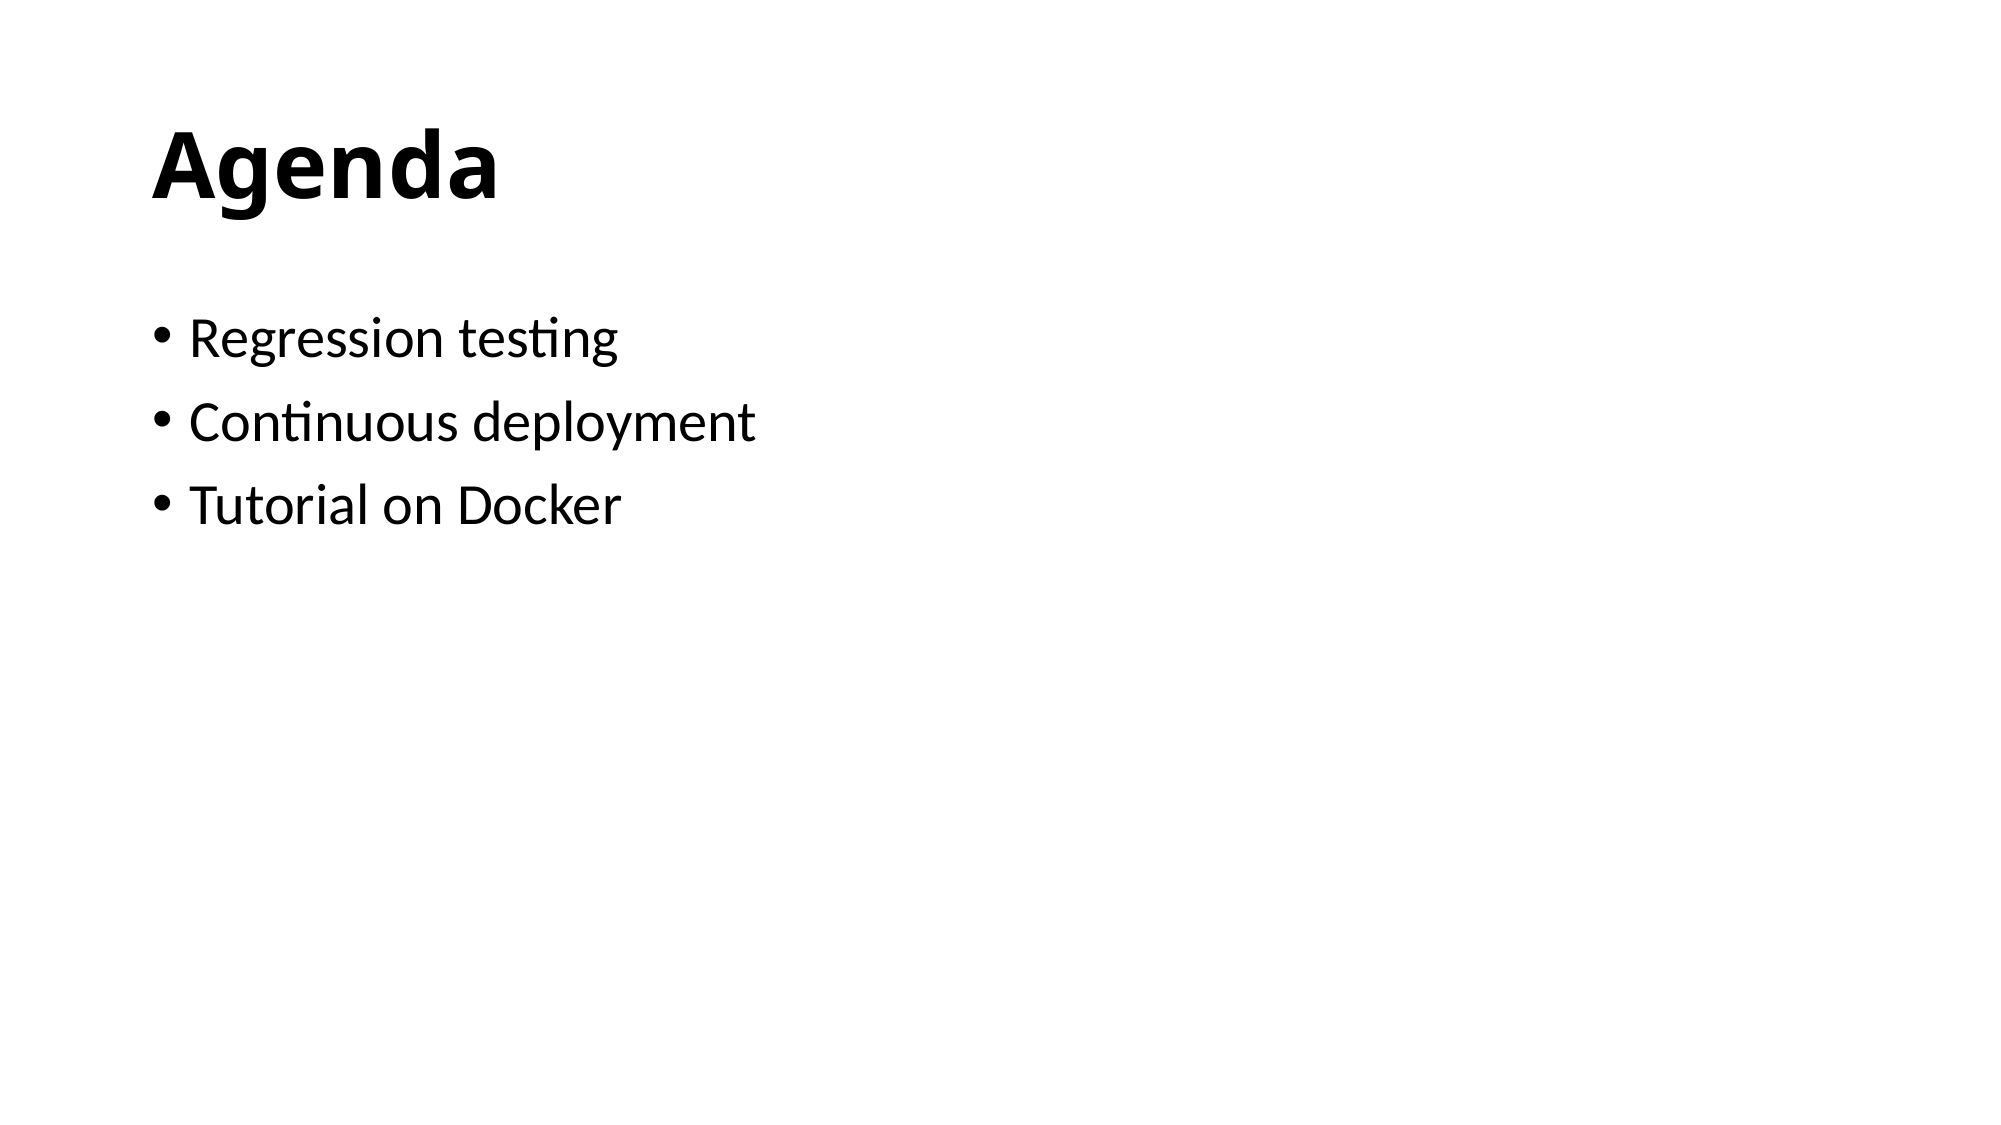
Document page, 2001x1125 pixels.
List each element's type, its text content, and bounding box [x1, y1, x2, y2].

list Regression testing Continuous deployment Tutorial on Docker [137, 299, 1863, 1014]
title Agenda [137, 59, 1863, 278]
